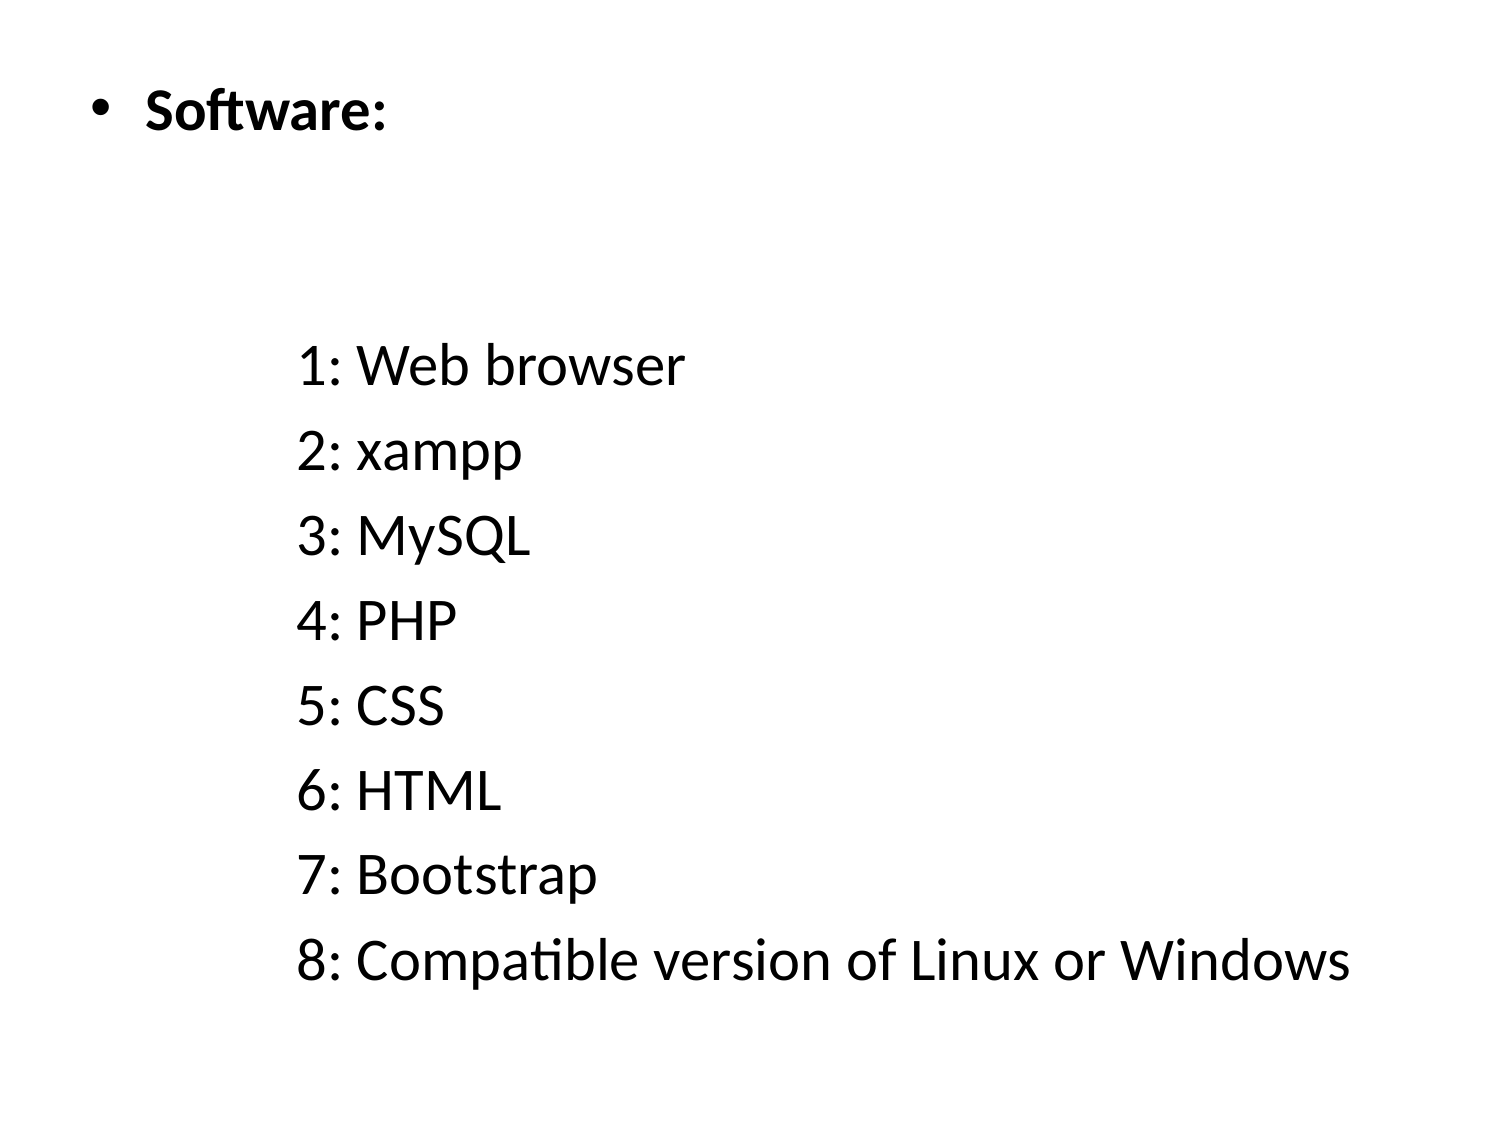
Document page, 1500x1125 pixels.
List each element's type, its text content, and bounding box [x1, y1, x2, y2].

list Software: 1: Web browser 2: xampp 3: MySQL 4: PHP 5: CSS 6: HTML 7: Bootstrap 8: Compatible version of Linux or Windows [75, 62, 1425, 1005]
